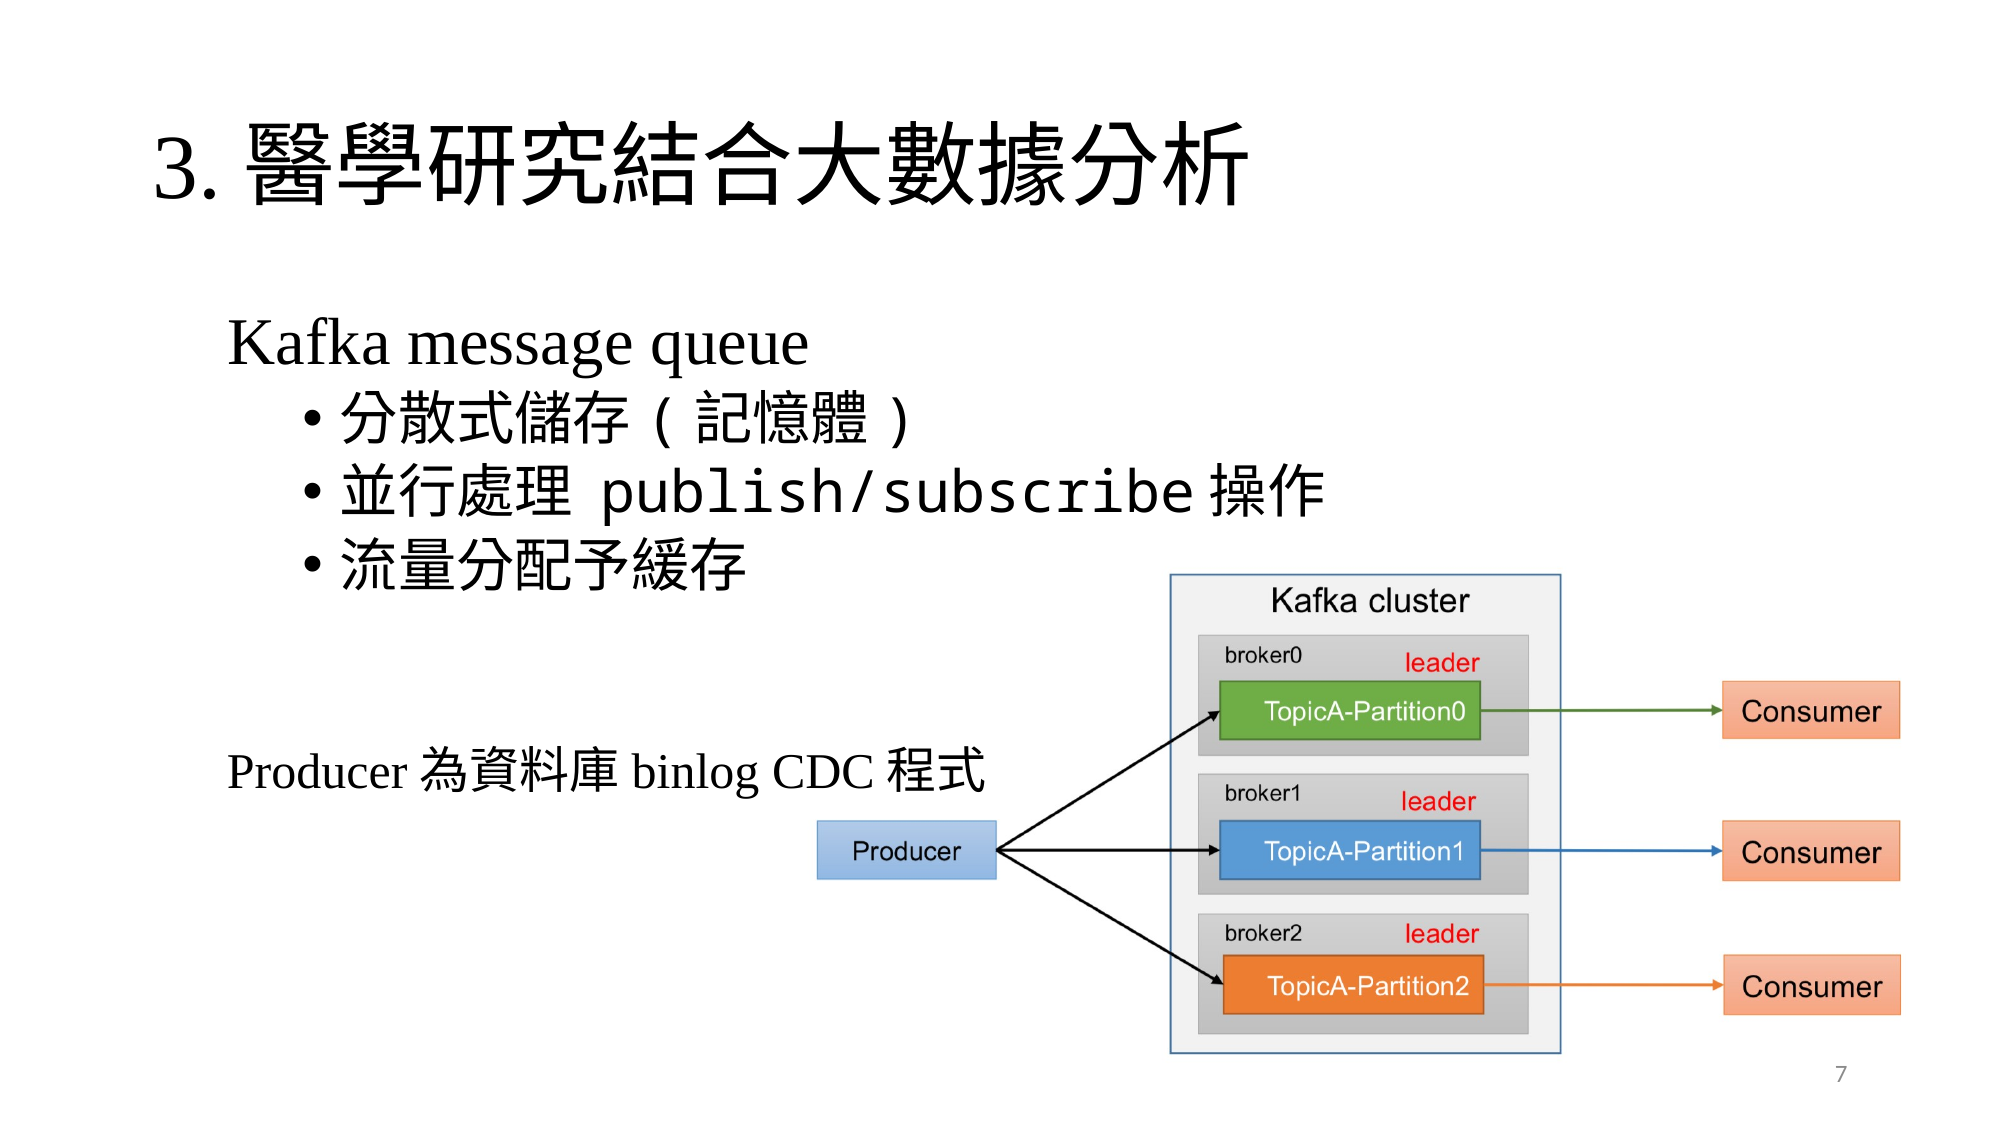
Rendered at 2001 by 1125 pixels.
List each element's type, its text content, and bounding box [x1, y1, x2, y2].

slide_number 7 [1412, 1065, 1863, 1103]
picture [806, 549, 1914, 1065]
title 3.醫學研究結合大數據分析 [137, 59, 1863, 278]
text_box Producer為資料庫binlog CDC程式 [212, 731, 806, 807]
list Kafka message queue 分散式儲存(記憶體) 並行處理 publish/subscribe操作 流量分配予緩存 [137, 299, 1863, 1043]
